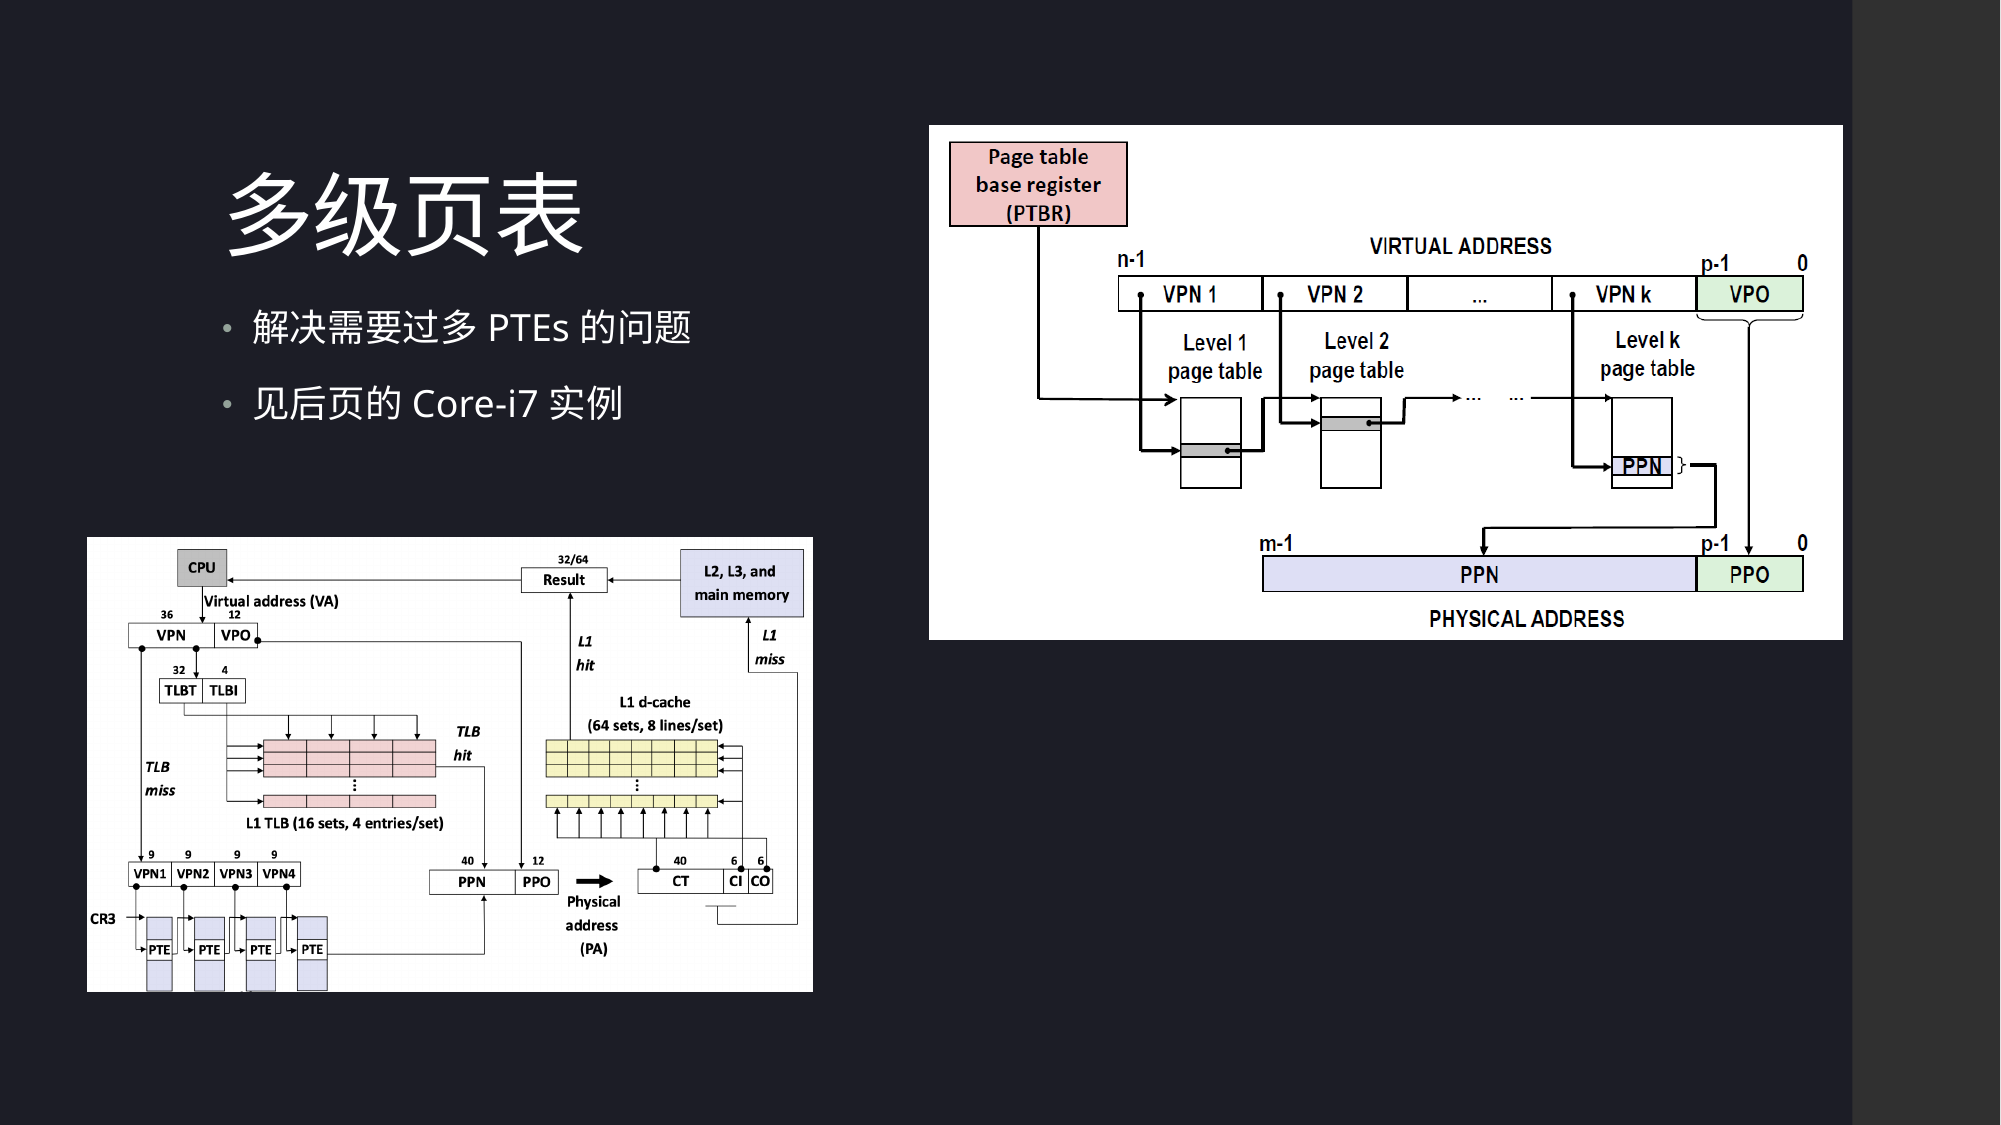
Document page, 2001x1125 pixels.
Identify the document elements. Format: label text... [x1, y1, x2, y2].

picture [87, 537, 814, 993]
list 解决需要过多PTEs的问题 见后页的Core-i7实例 [206, 299, 1617, 1014]
title 多级页表 [206, 60, 1797, 278]
picture [929, 125, 1843, 640]
